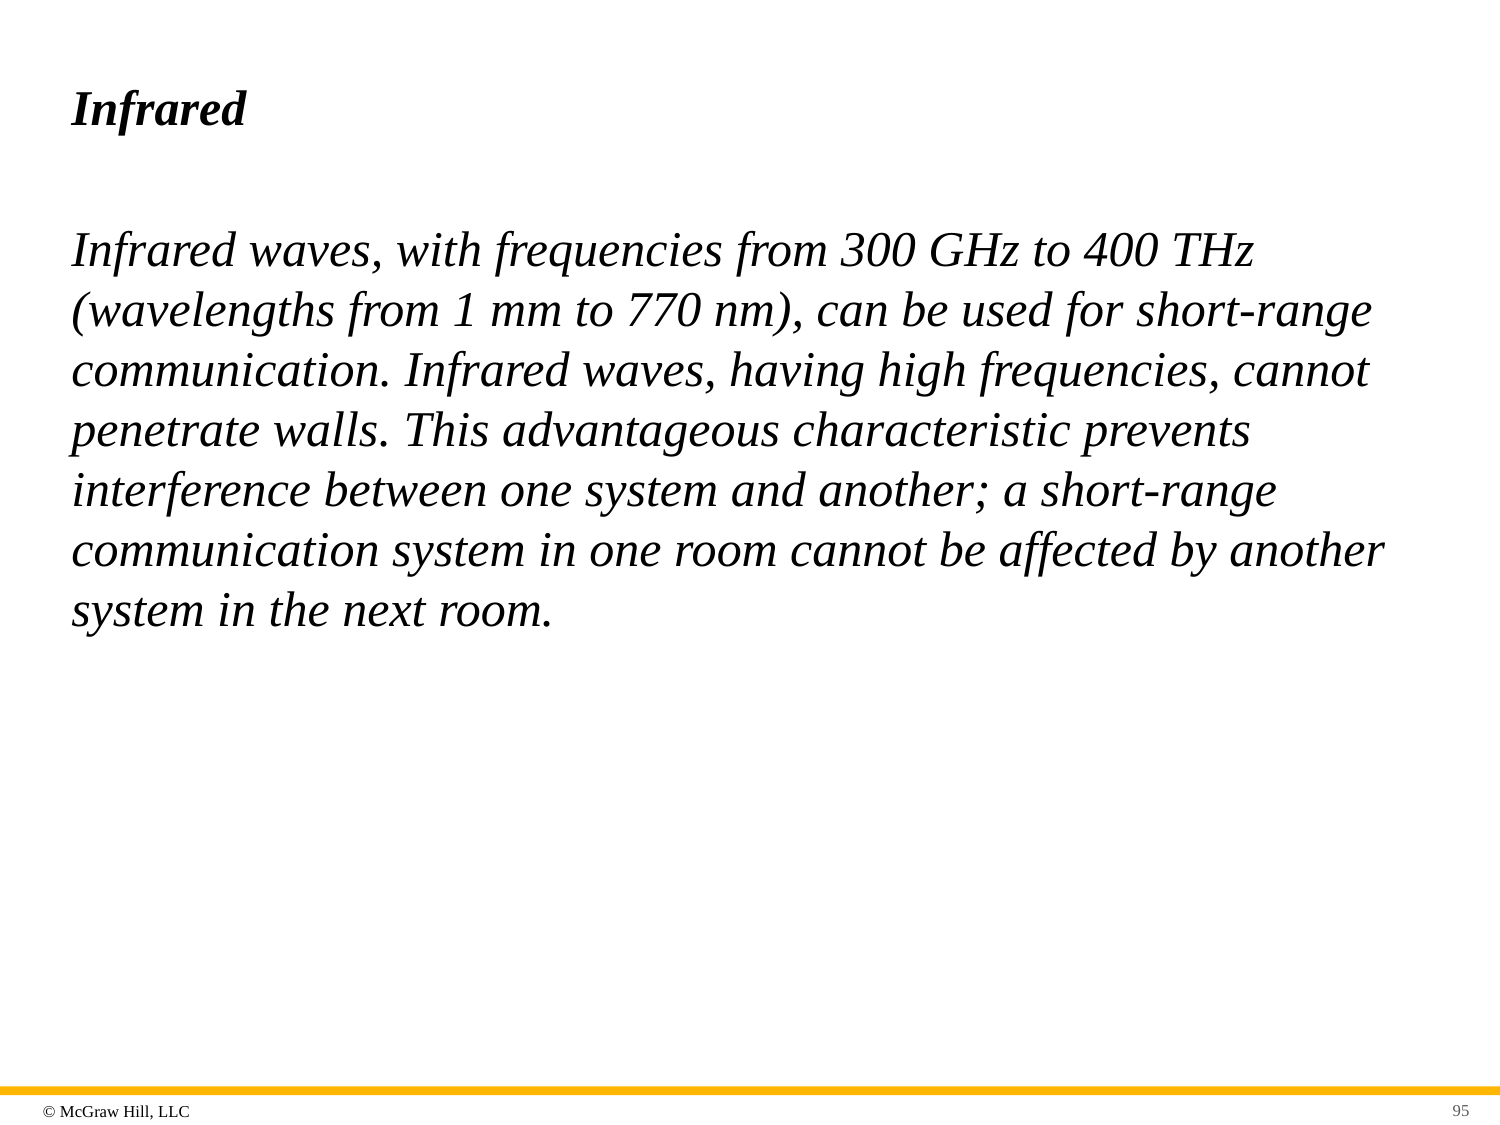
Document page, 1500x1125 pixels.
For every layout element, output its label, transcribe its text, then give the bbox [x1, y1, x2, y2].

list Infrared waves, with frequencies from 300 GHz to 400 THz (wavelengths from 1 mm to 770 nm), can be used for short-range communication. Infrared waves, having high frequencies, cannot penetrate walls. This advantageous characteristic prevents interference between one system and another; a short-range communication system in one room cannot be affected by another system in the next room. [56, 209, 1444, 1026]
slide_number ‹#› [1418, 1096, 1477, 1123]
title Infrared [56, 50, 1444, 162]
